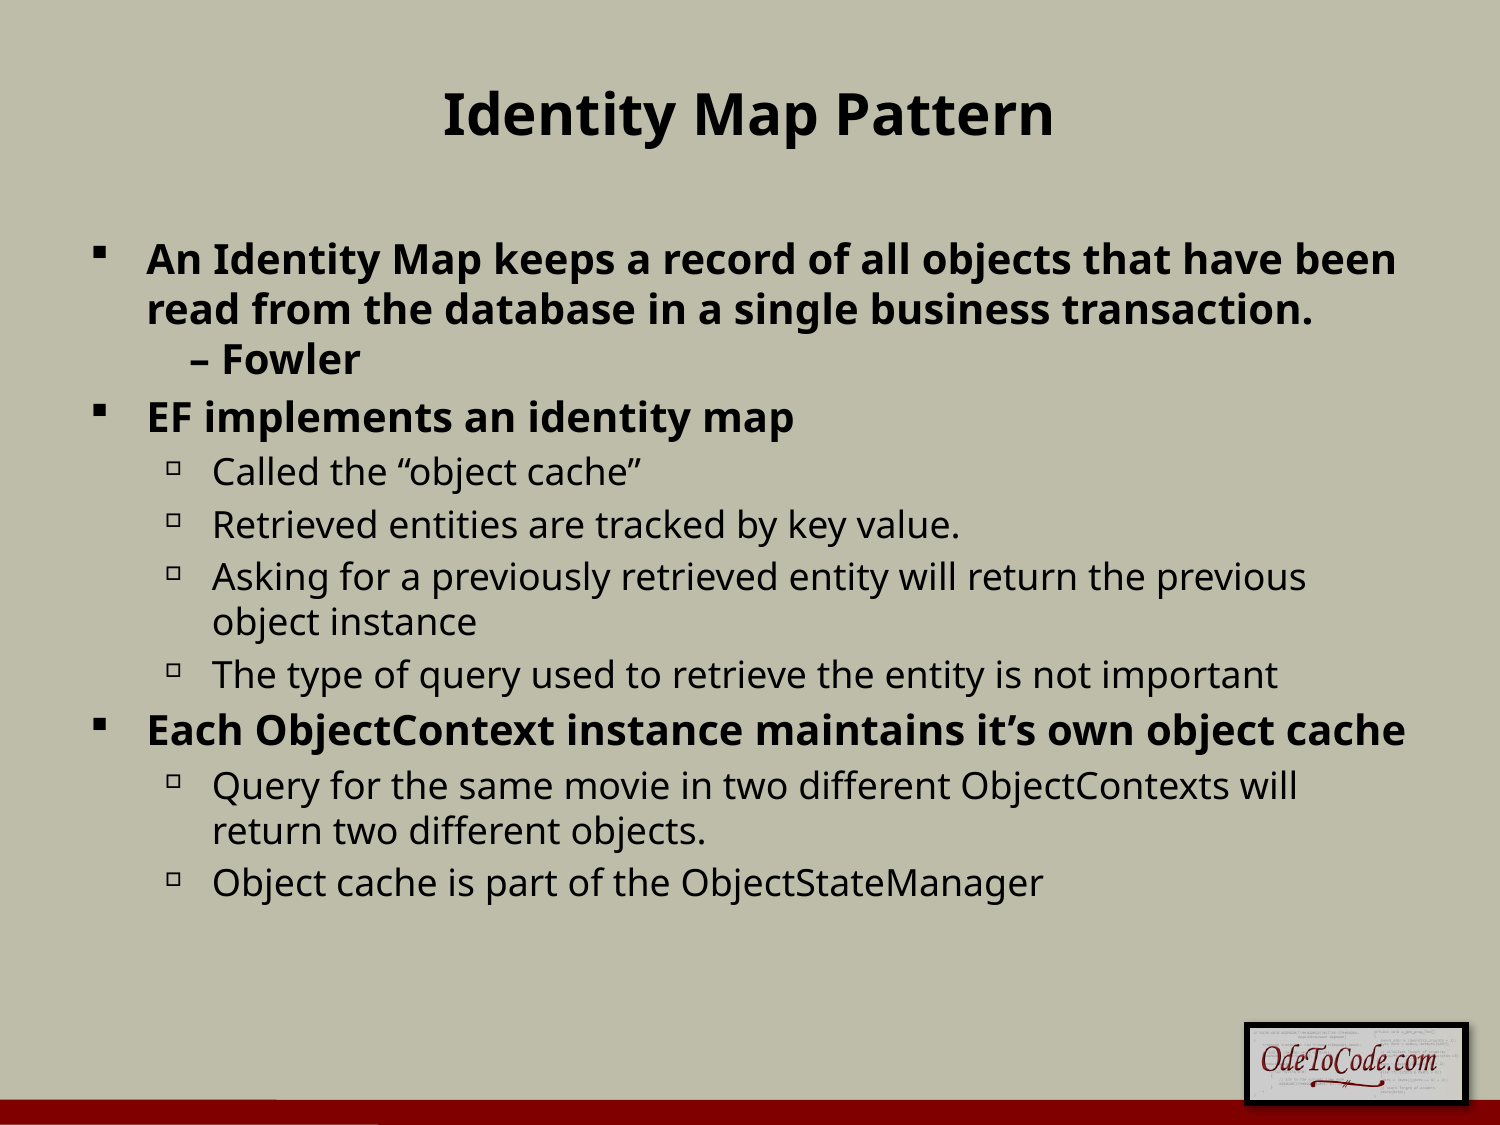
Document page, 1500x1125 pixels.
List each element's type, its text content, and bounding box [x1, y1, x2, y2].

picture [1250, 1028, 1462, 1100]
title Identity Map Pattern [74, 49, 1426, 176]
list An Identity Map keeps a record of all objects that have been read from the database in a single business transaction. – Fowler EF implements an identity map Called the “object cache” Retrieved entities are tracked by key value. Asking for a previously retrieved entity will return the previous object instance The type of query used to retrieve the entity is not important Each ObjectContext instance maintains it’s own object cache Query for the same movie in two different ObjectContexts will return two different objects. Object cache is part of the ObjectStateManager [74, 224, 1426, 938]
